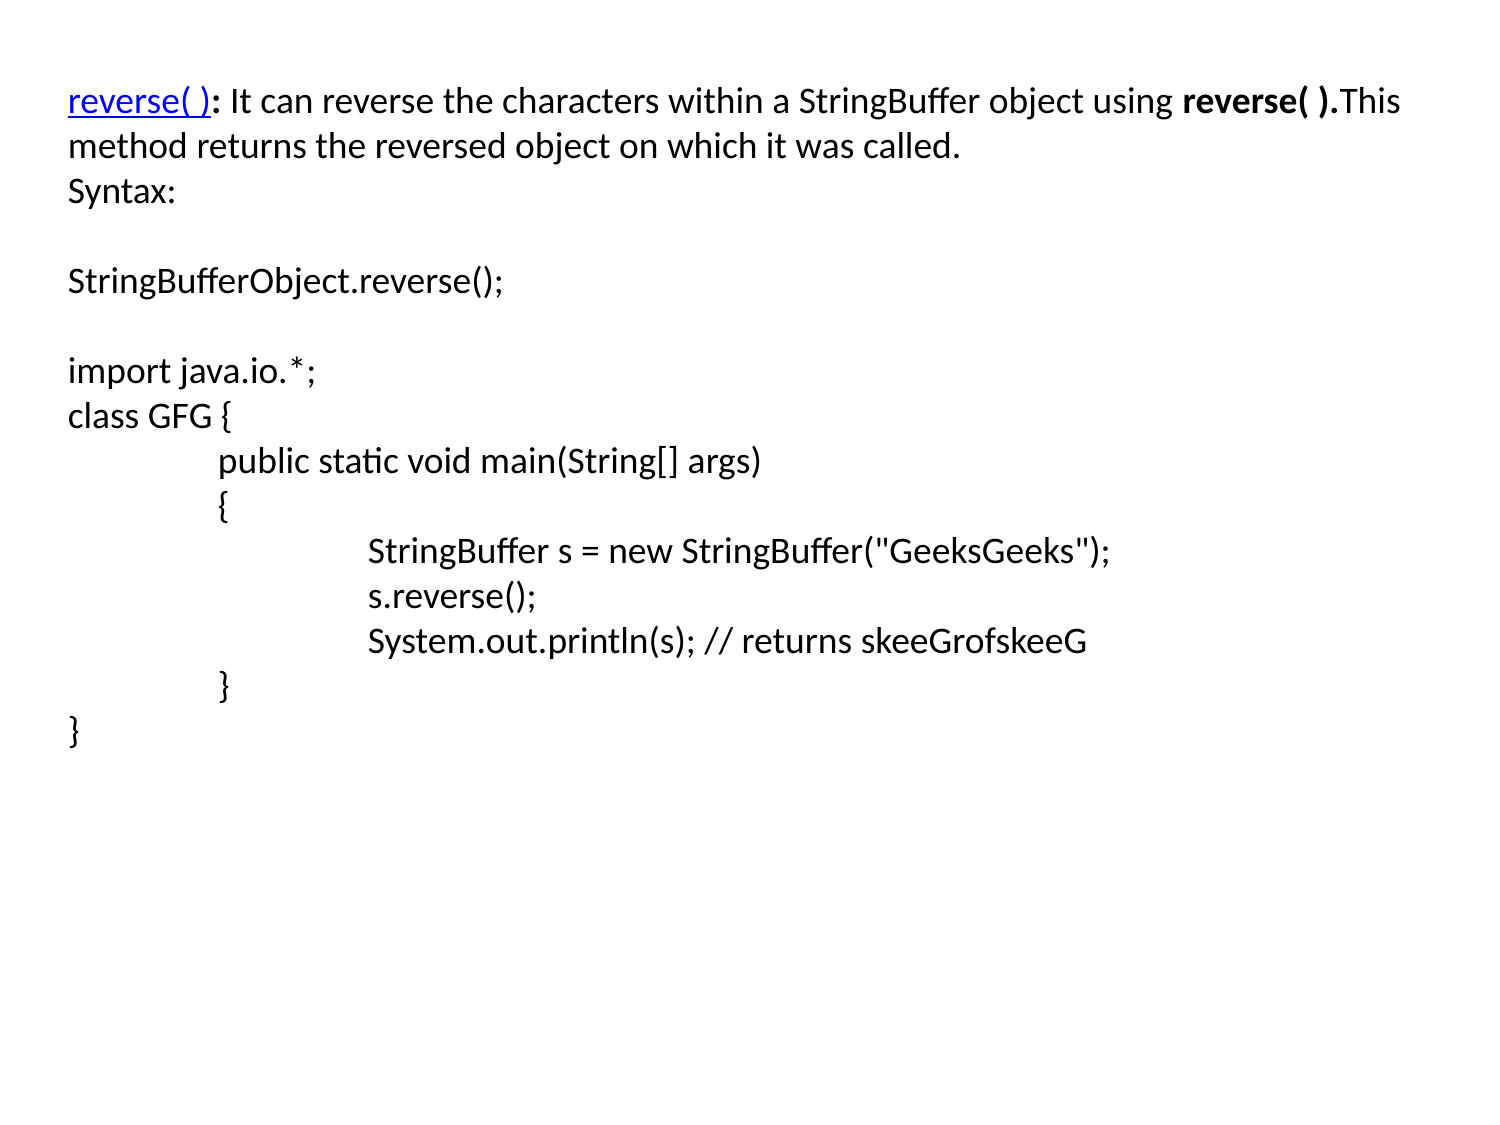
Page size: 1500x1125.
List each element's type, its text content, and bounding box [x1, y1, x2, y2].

text_box reverse( ): It can reverse the characters within a StringBuffer object using reverse( ).This method returns the reversed object on which it was called. Syntax: StringBufferObject.reverse(); import java.io.*; class GFG { public static void main(String[] args) { StringBuffer s = new StringBuffer("GeeksGeeks"); s.reverse(); System.out.println(s); // returns skeeGrofskeeG } } [53, 68, 1500, 804]
